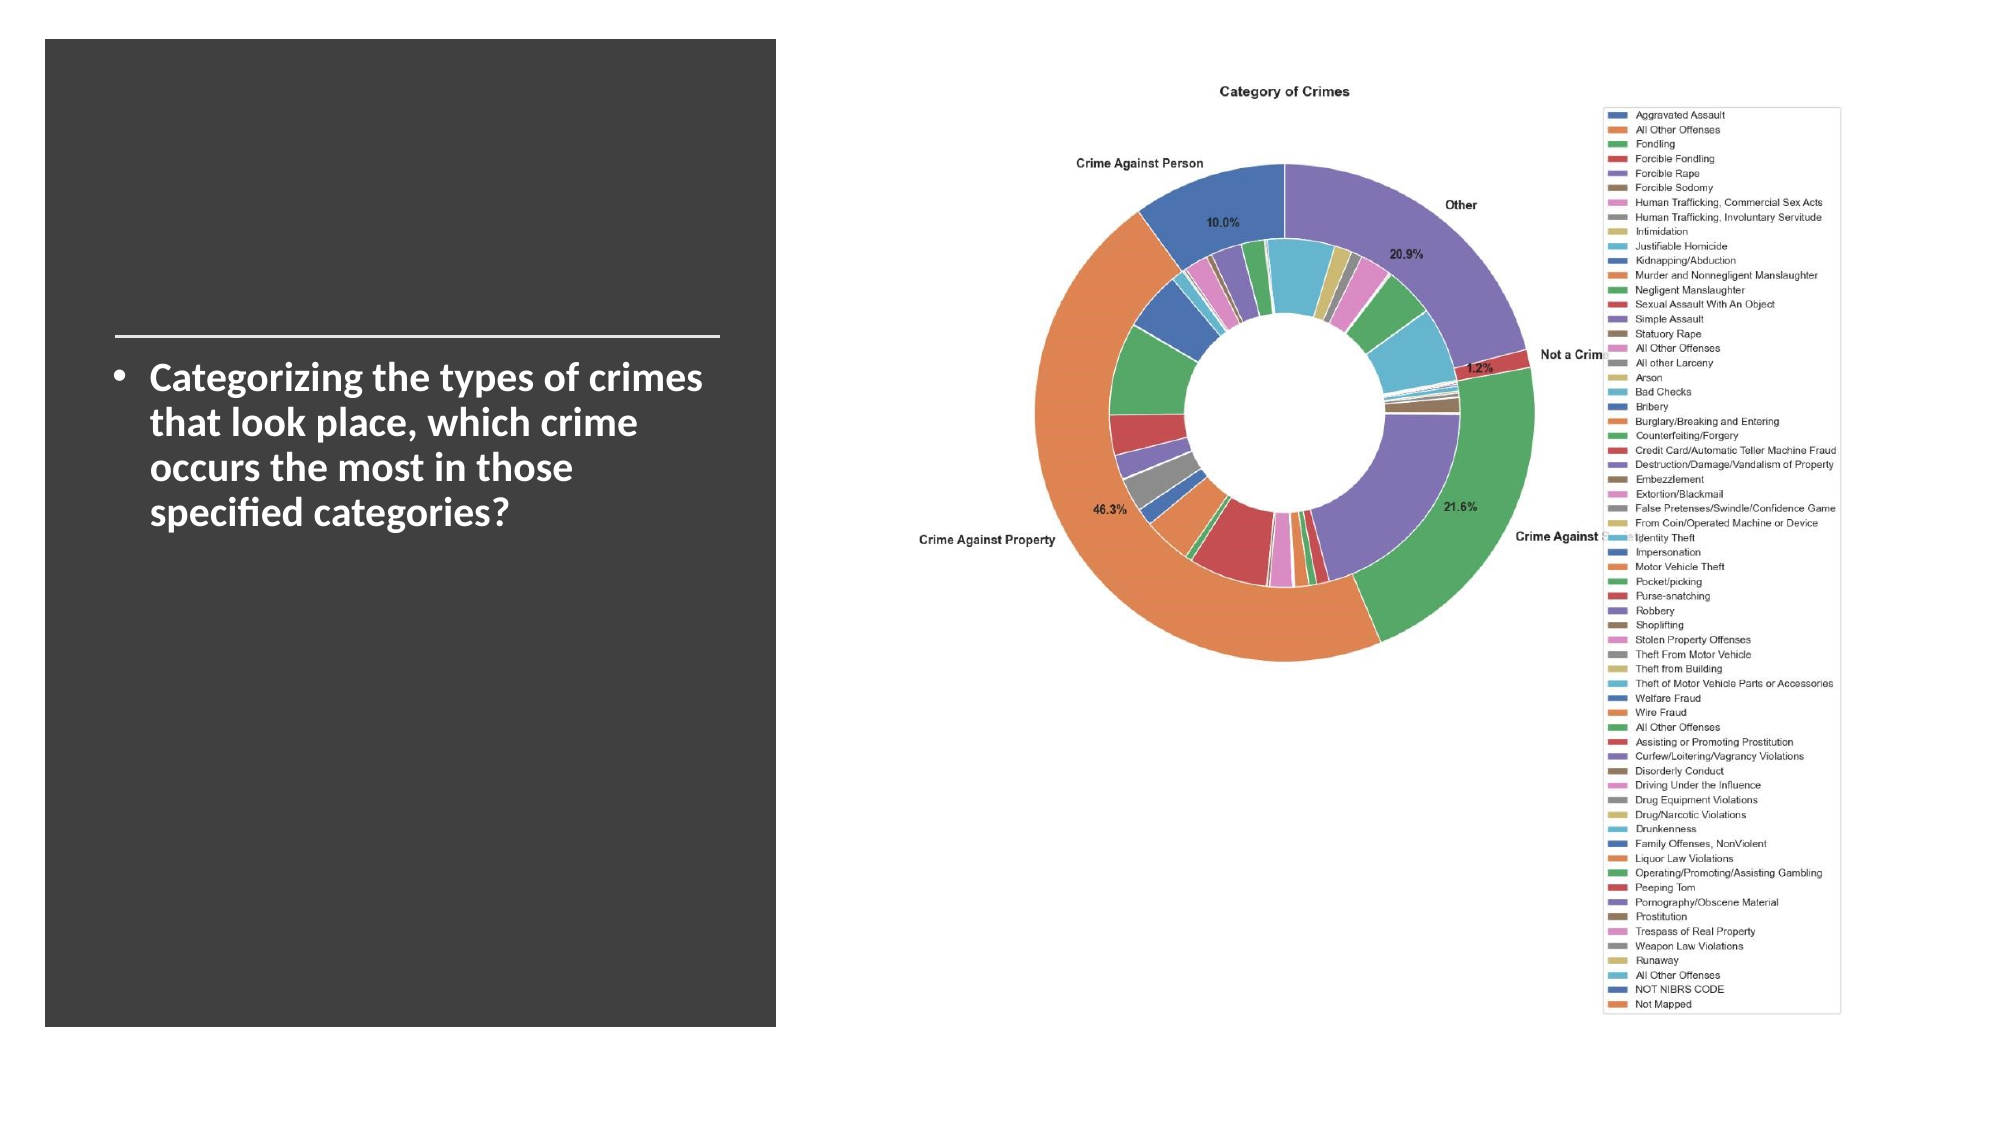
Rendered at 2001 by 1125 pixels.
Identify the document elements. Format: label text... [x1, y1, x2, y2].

picture [912, 79, 1847, 1020]
list Categorizing the types of crimes that look place, which crime occurs the most in those specified categories? [97, 348, 725, 967]
text_box [54, 49, 767, 1018]
